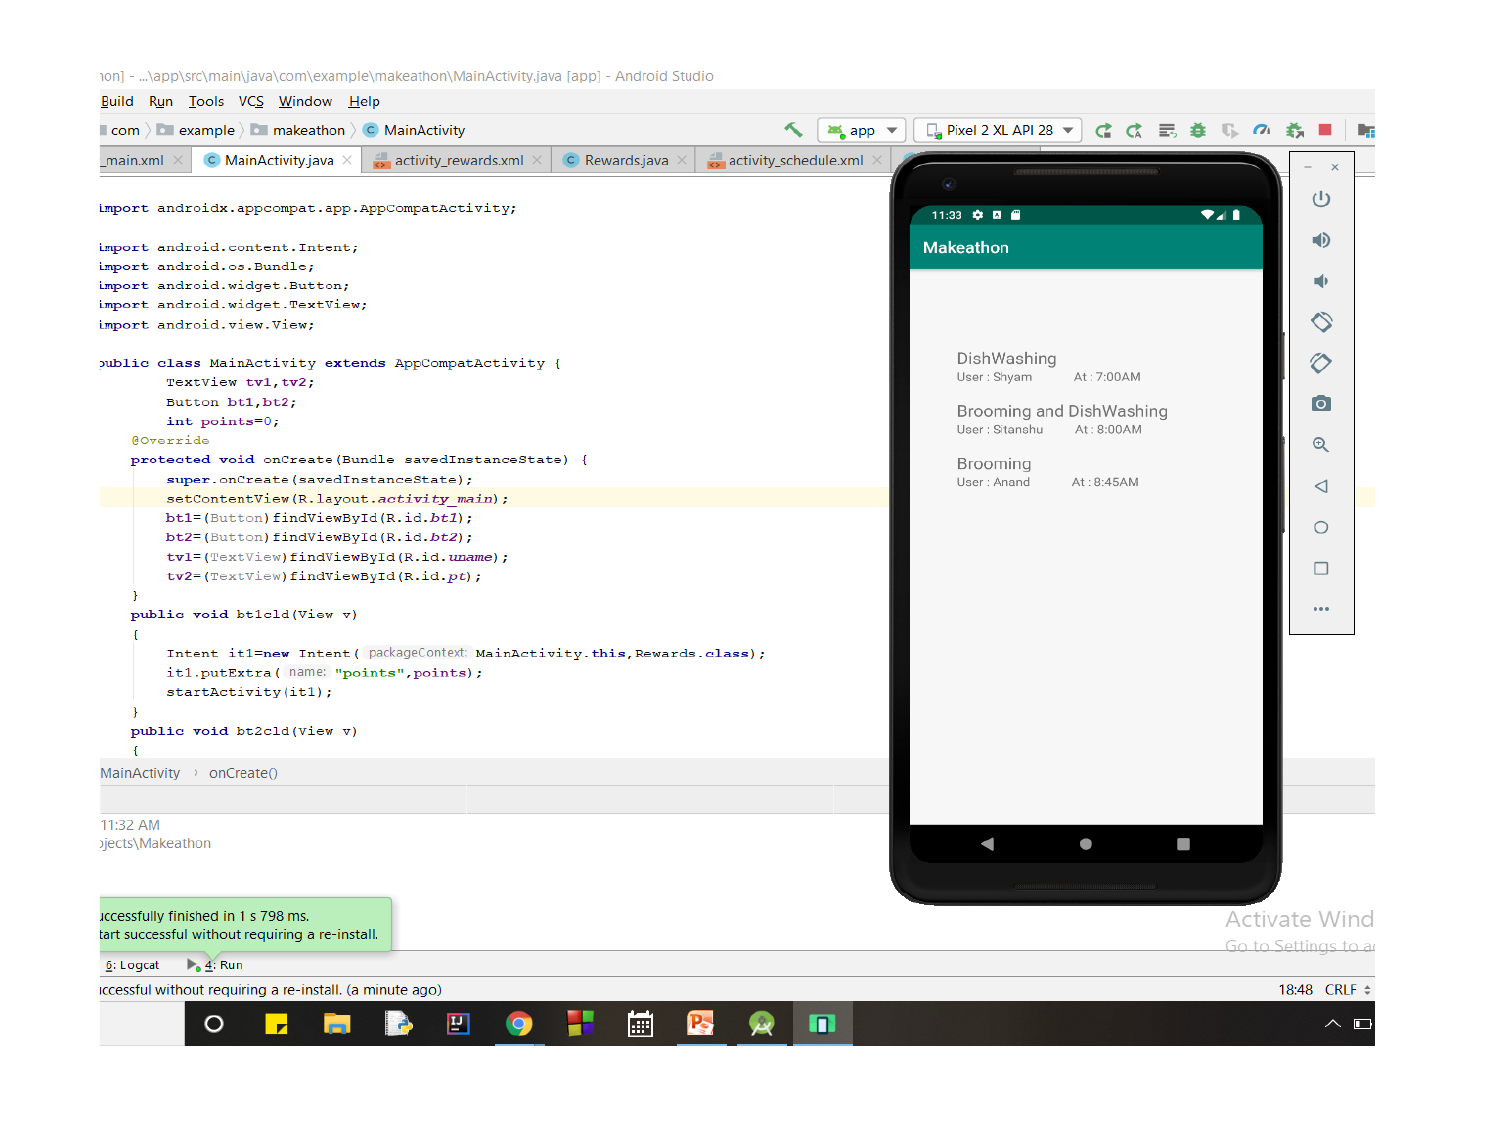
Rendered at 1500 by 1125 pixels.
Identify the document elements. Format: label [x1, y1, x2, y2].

picture [99, 62, 1376, 1047]
